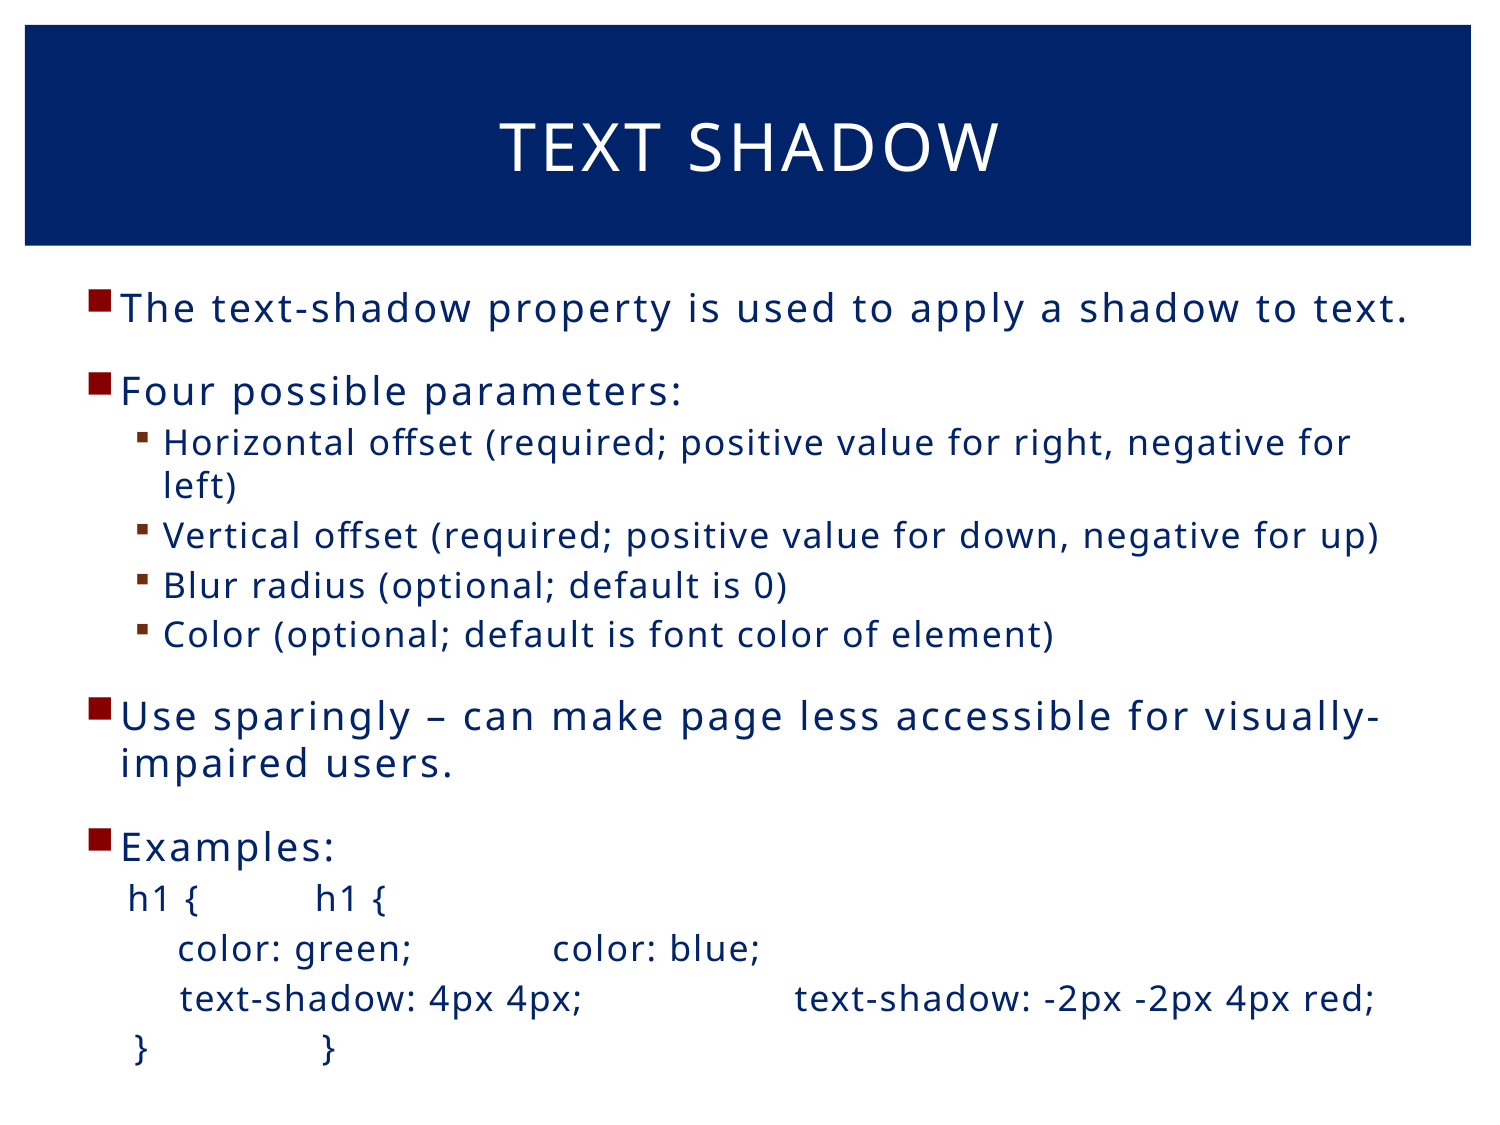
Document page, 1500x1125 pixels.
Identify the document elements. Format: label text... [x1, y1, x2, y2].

title Text shadow [62, 58, 1438, 232]
list The text-shadow property is used to apply a shadow to text. Four possible parameters: Horizontal offset (required; positive value for right, negative for left) Vertical offset (required; positive value for down, negative for up) Blur radius (optional; default is 0) Color (optional; default is font color of element) Use sparingly – can make page less accessible for visually-impaired users. Examples: h1 { h1 { color: green; color: blue; text-shadow: 4px 4px; text-shadow: -2px -2px 4px red; } } [62, 275, 1442, 1088]
